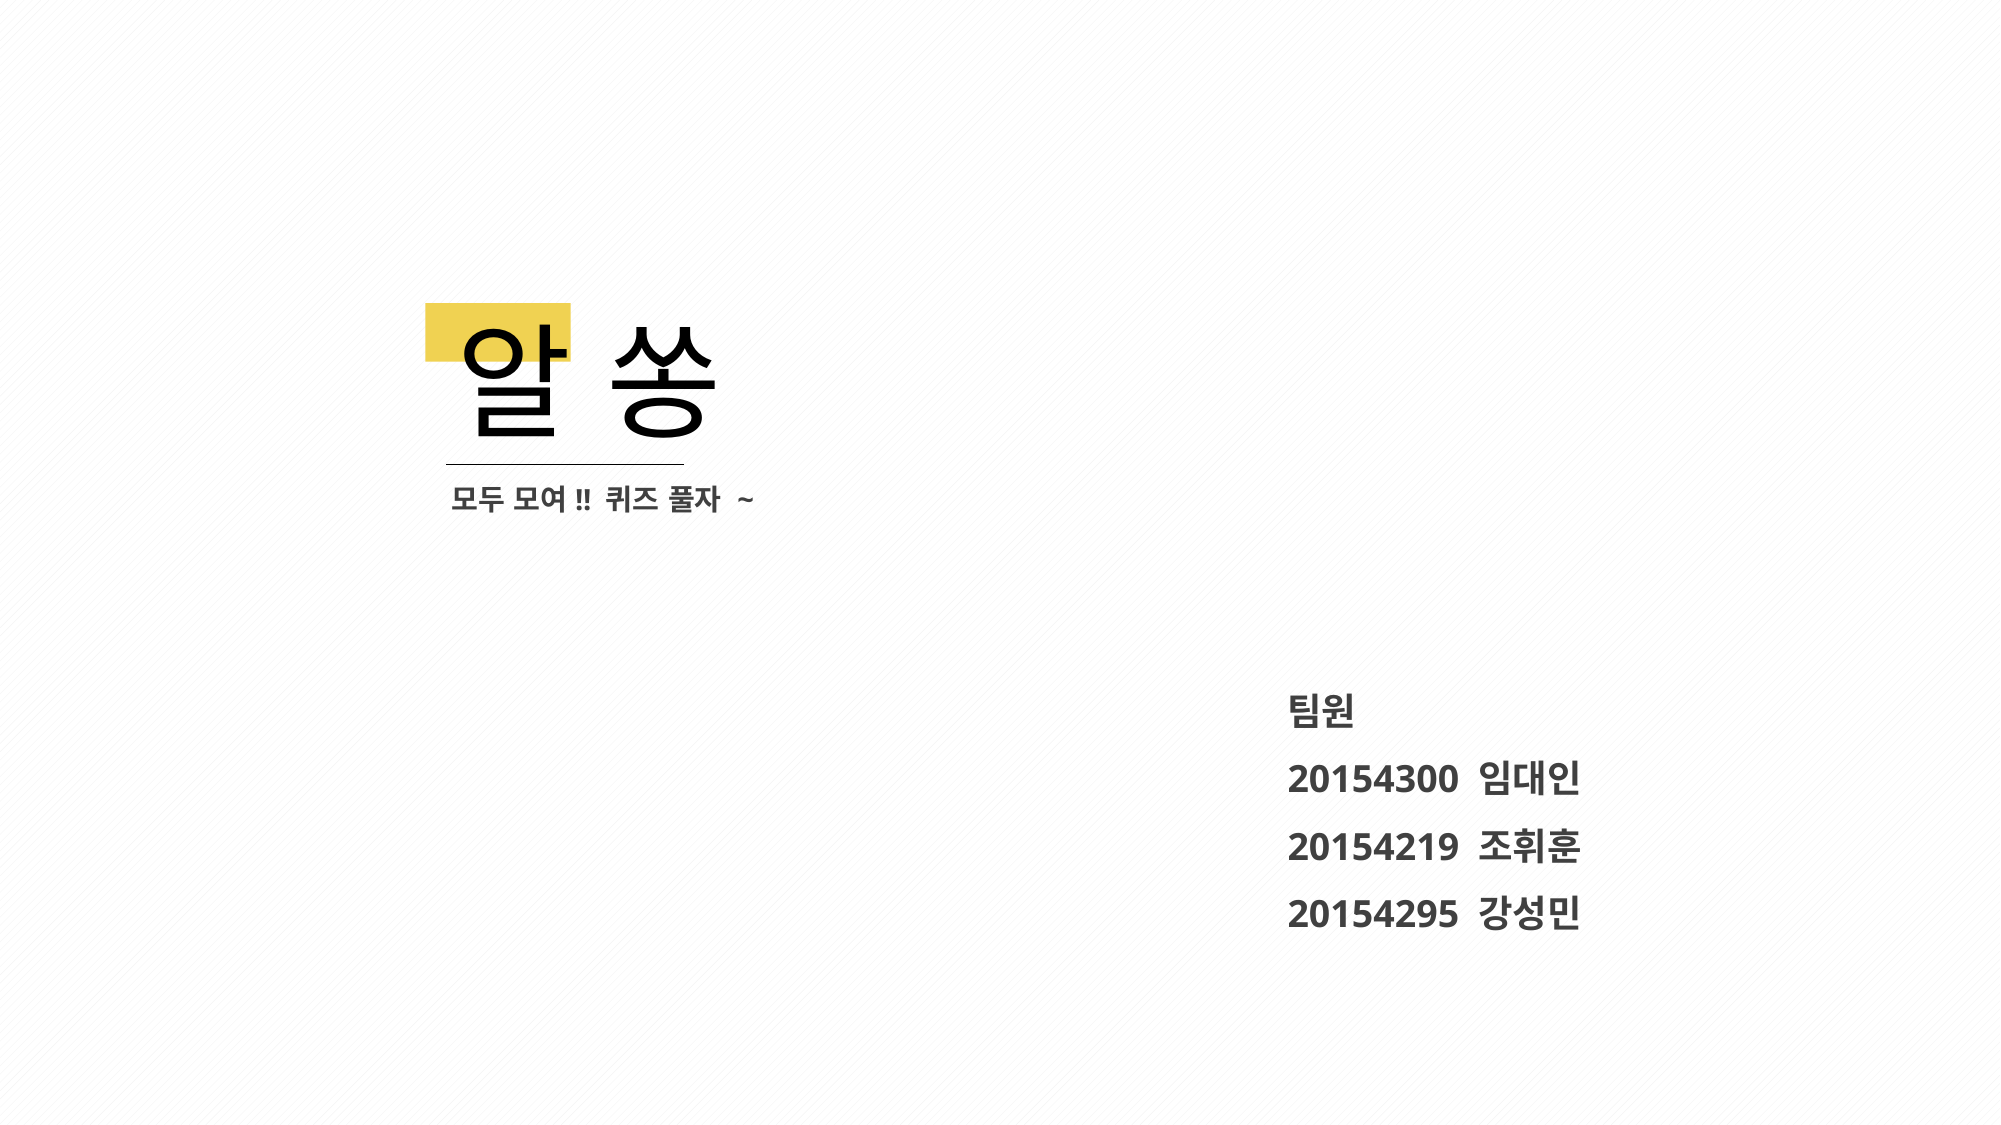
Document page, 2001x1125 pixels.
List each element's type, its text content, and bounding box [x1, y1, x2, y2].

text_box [425, 296, 1121, 525]
text_box 팀원 20154300 임대인 20154219 조휘훈 20154295 강성민 [1272, 657, 1798, 943]
